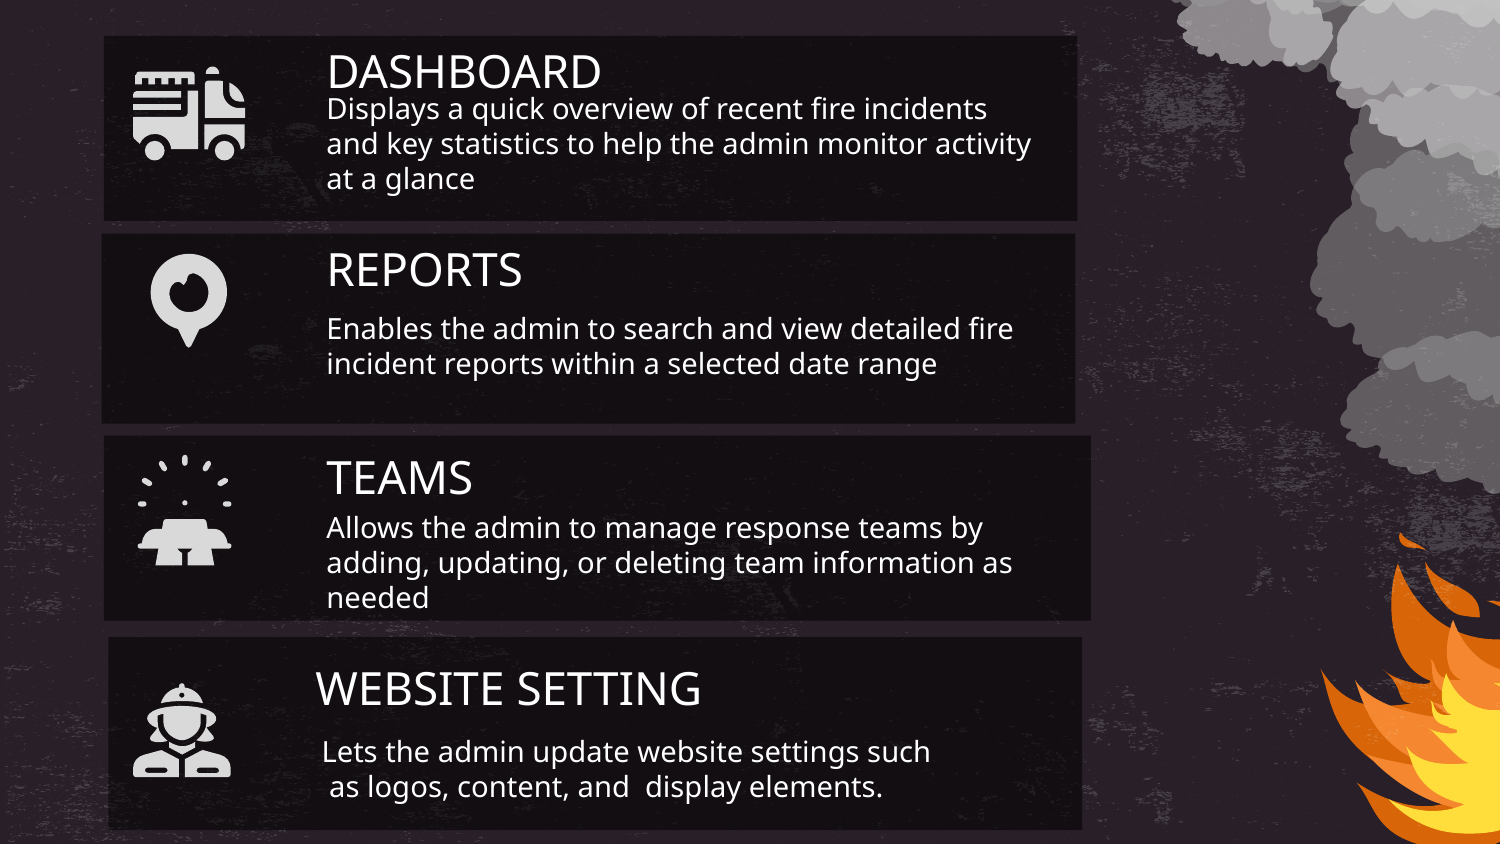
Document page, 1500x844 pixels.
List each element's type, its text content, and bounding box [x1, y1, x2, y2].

text_box [103, 35, 1078, 221]
subtitle Displays a quick overview of recent fire incidents and key statistics to help the admin monitor activity at a glance [311, 110, 1057, 176]
subtitle Allows the admin to manage response teams by adding, updating, or deleting team information as needed [311, 521, 1057, 601]
text_box WEBSITE SETTING [300, 659, 985, 721]
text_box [132, 66, 246, 161]
subtitle DASHBOARD [311, 42, 996, 104]
text_box [103, 435, 1091, 621]
text_box Lets the admin update website settings such as logos, content, and display elements. [283, 728, 1029, 808]
subtitle REPORTS [311, 240, 996, 302]
text_box [101, 233, 1076, 424]
text_box [108, 637, 1083, 831]
subtitle TEAMS [311, 448, 996, 510]
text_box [137, 454, 233, 566]
subtitle Enables the admin to search and view detailed fire incident reports within a selected date range [311, 302, 1041, 389]
text_box [150, 253, 227, 348]
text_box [132, 682, 231, 778]
